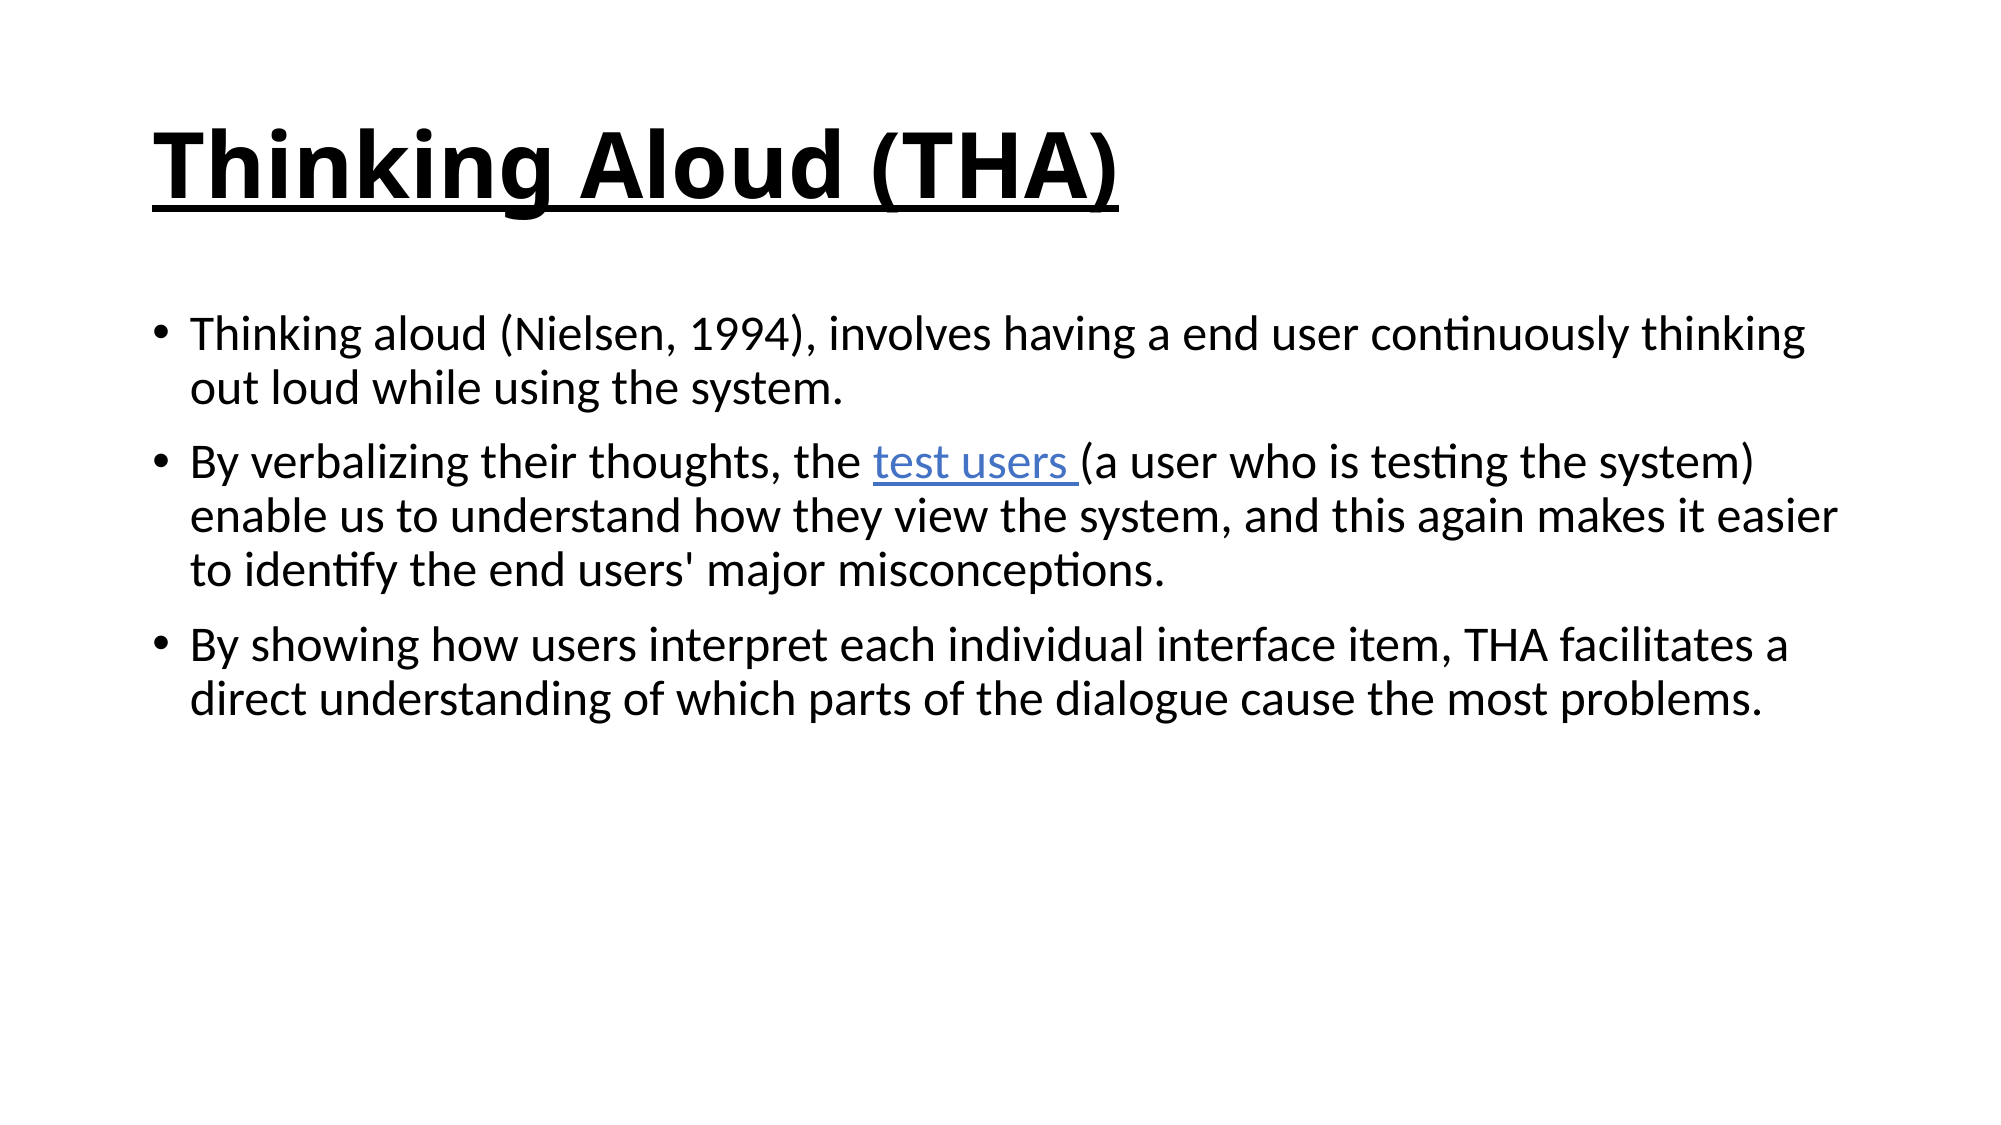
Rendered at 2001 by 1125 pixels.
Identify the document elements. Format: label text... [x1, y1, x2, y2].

title Thinking Aloud (THA) [137, 59, 1863, 278]
list Thinking aloud (Nielsen, 1994), involves having a end user continuously thinking out loud while using the system. By verbalizing their thoughts, the test users (a user who is testing the system) enable us to understand how they view the system, and this again makes it easier to identify the end users' major misconceptions. By showing how users interpret each individual interface item, THA facilitates a direct understanding of which parts of the dialogue cause the most problems. [137, 299, 1863, 1014]
